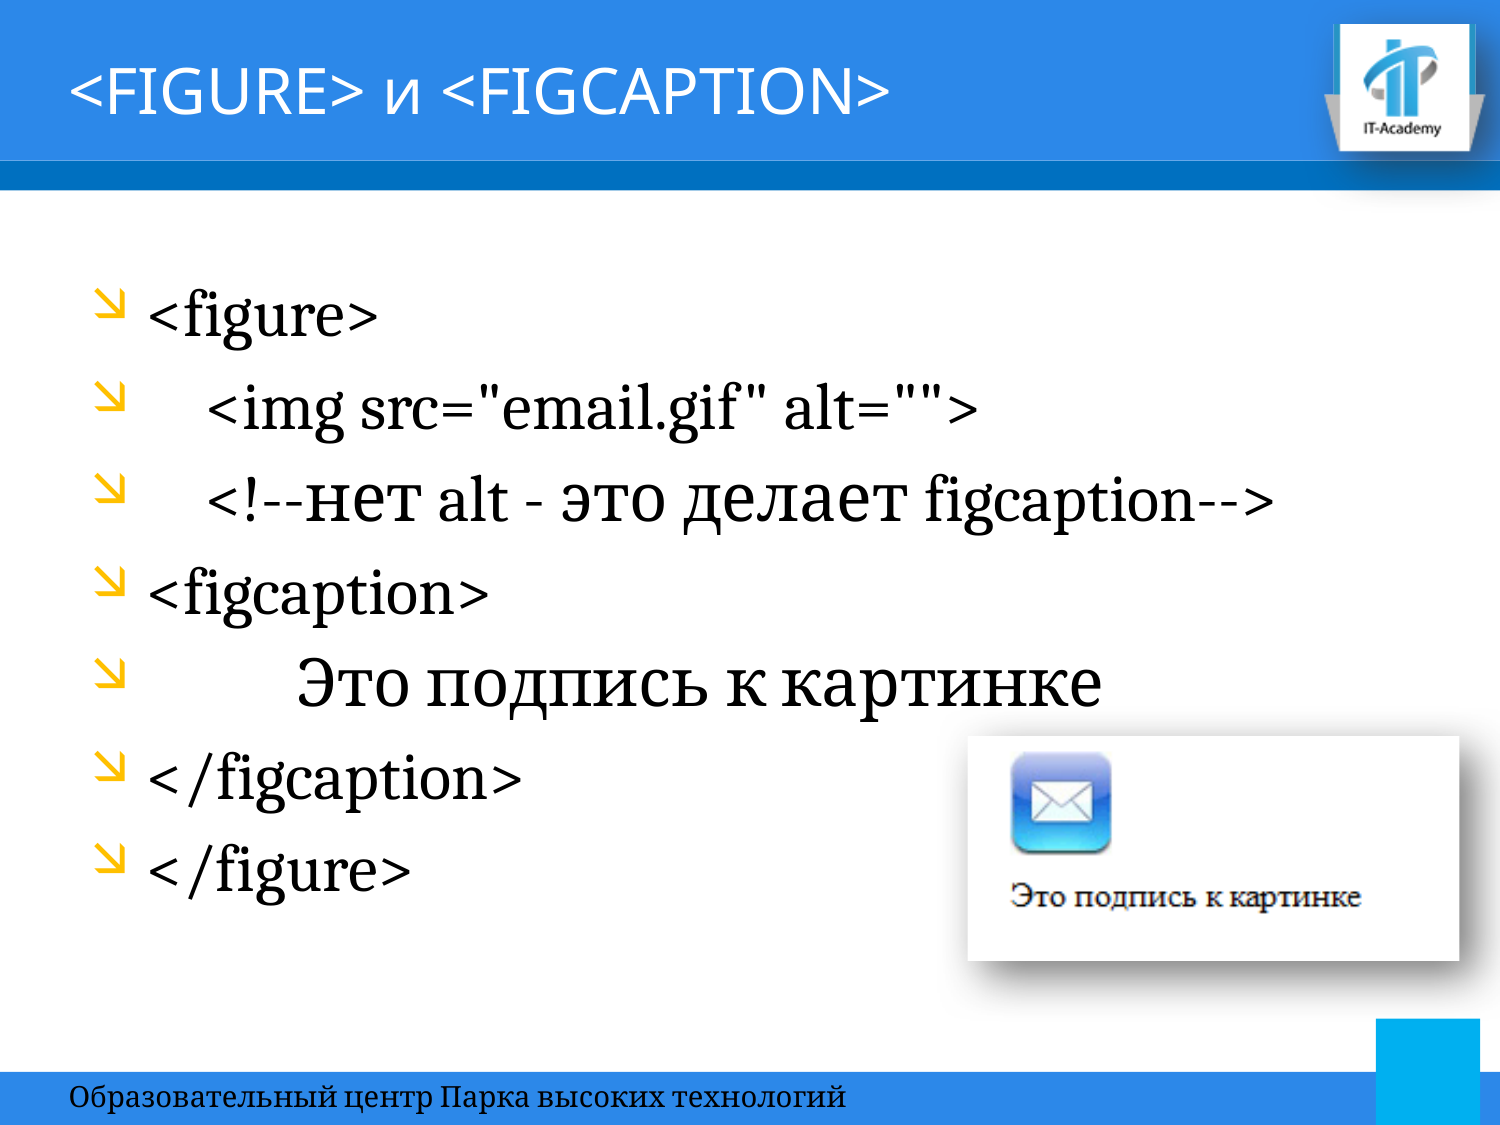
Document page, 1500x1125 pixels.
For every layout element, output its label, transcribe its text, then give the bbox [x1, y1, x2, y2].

picture [1323, 24, 1487, 153]
picture [967, 735, 1460, 961]
list <figure> <img src="email.gif" alt=""> <!--нет alt - это делает figcaption--> <figcaption> Это подпись к картинке </figcaption> </figure> [75, 262, 1425, 1005]
title <FIGURE> и <FIGCAPTION> [53, 42, 1404, 135]
